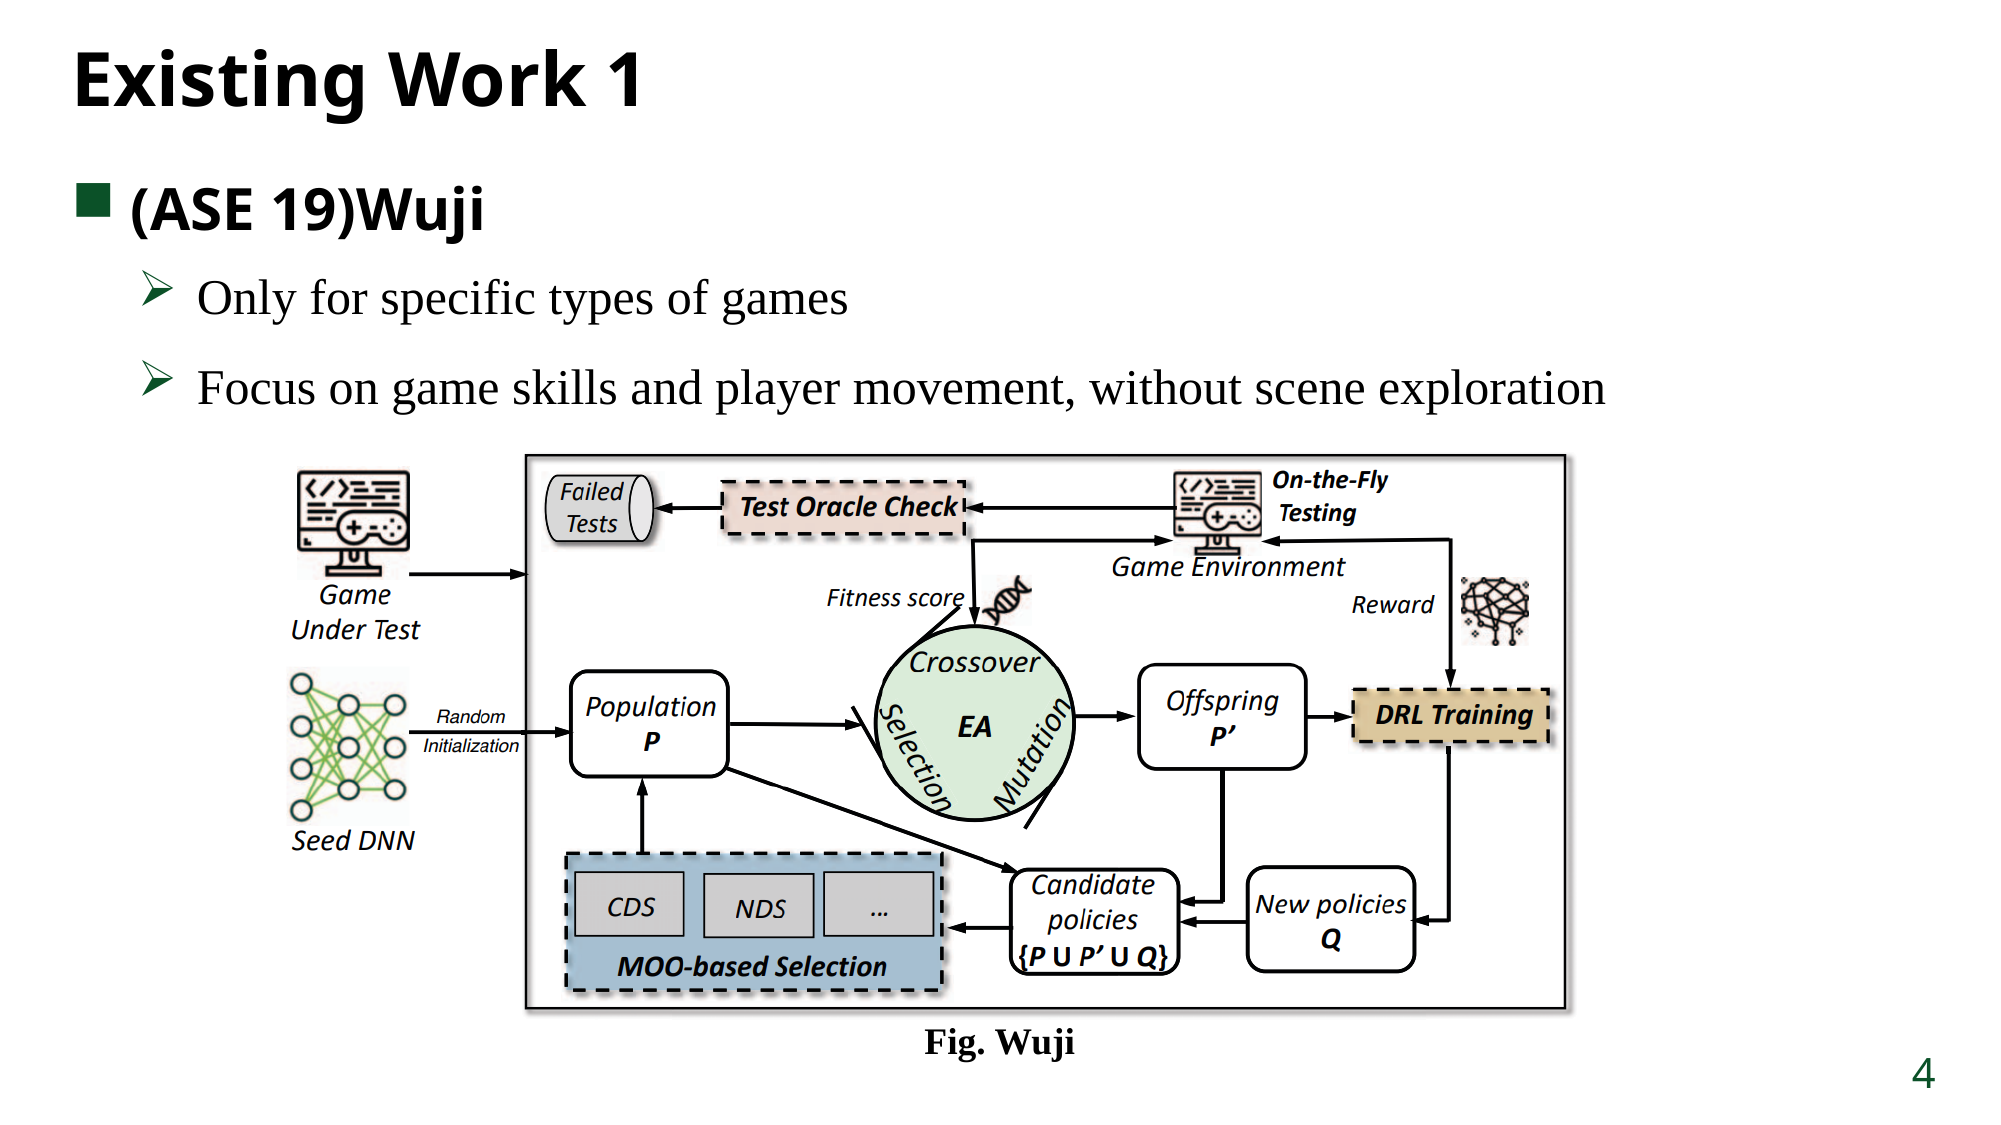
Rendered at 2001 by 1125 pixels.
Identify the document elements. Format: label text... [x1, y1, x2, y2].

title Existing Work 1 [56, 0, 1732, 153]
list Only for specific types of games Focus on game skills and player movement, without scene exploration [123, 226, 1877, 413]
slide_number 4 [1500, 1039, 1951, 1100]
list (ASE 19)Wuji [56, 164, 1895, 251]
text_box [281, 427, 1585, 1071]
